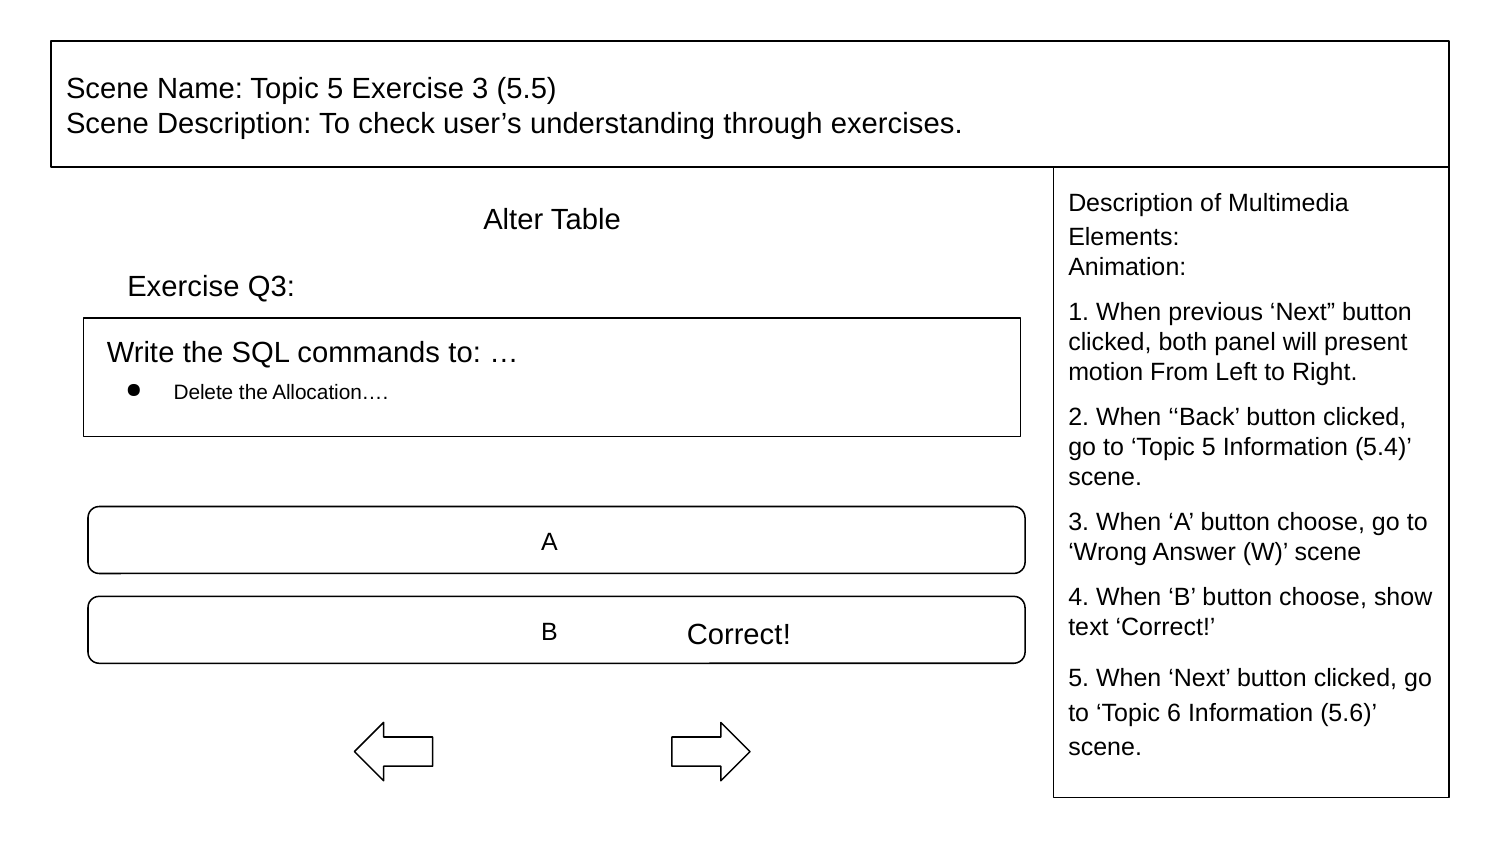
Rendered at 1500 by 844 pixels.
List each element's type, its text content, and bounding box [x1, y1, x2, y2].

text_box Write the SQL commands to: … Delete the Allocation…. [83, 318, 1021, 437]
text_box [671, 722, 751, 781]
text_box B [526, 600, 579, 660]
text_box Correct! [671, 600, 825, 660]
title Scene Name: Topic 5 Exercise 3 (5.5) Scene Description: To check user’s understanding through exercises. [51, 40, 1449, 167]
text_box Exercise Q3: [77, 251, 345, 319]
list Description of Multimedia Elements: Animation: 1. When previous ‘Next” button clicked, both panel will present motion From Left to Right. 2. When ‘‘Back’ button clicked, go to ‘Topic 5 Information (5.4)’ scene. 3. When ‘A’ button choose, go to ‘Wrong Answer (W)’ scene 4. When ‘B’ button choose, show text ‘Correct!’ 5. When ‘Next’ button clicked, go to ‘Topic 6 Information (5.6)’ scene. [1053, 166, 1449, 798]
text_box A [526, 510, 579, 570]
text_box Alter Table [455, 183, 649, 252]
text_box [87, 596, 1026, 664]
text_box [354, 722, 433, 781]
text_box [87, 506, 1026, 574]
